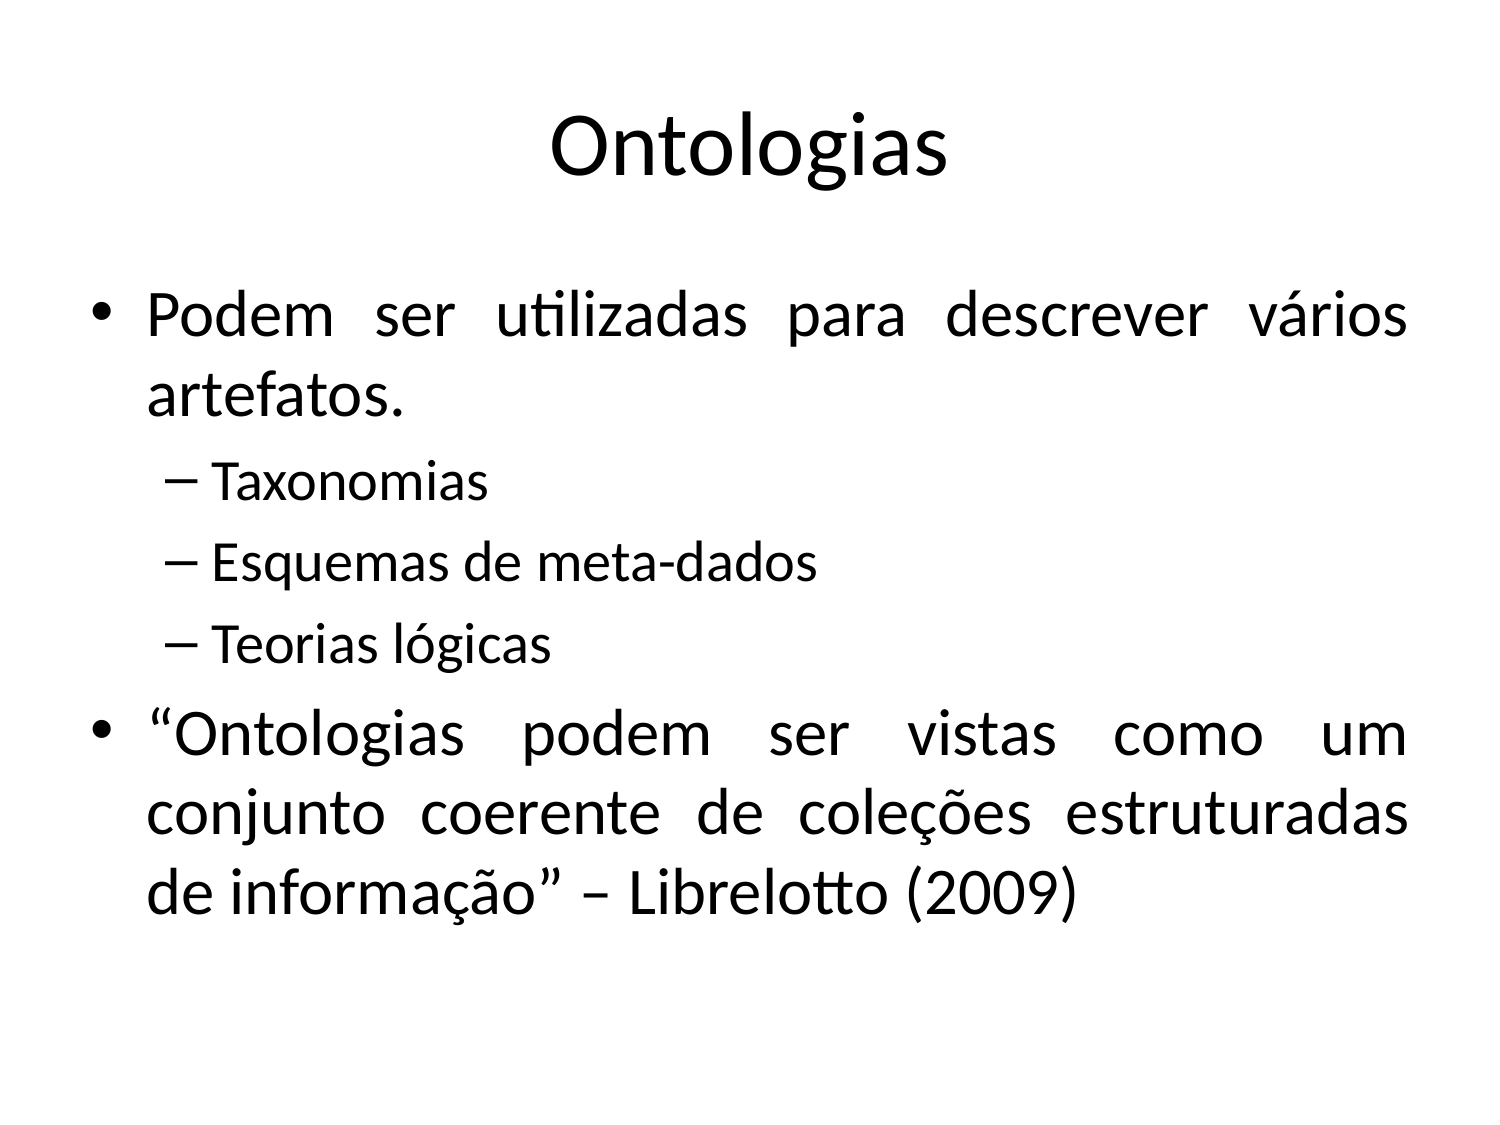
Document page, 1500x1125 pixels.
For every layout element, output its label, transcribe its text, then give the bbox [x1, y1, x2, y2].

title Ontologias [75, 45, 1425, 233]
list Podem ser utilizadas para descrever vários artefatos. Taxonomias Esquemas de meta-dados Teorias lógicas “Ontologias podem ser vistas como um conjunto coerente de coleções estruturadas de informação” – Librelotto (2009) [75, 262, 1425, 1005]
